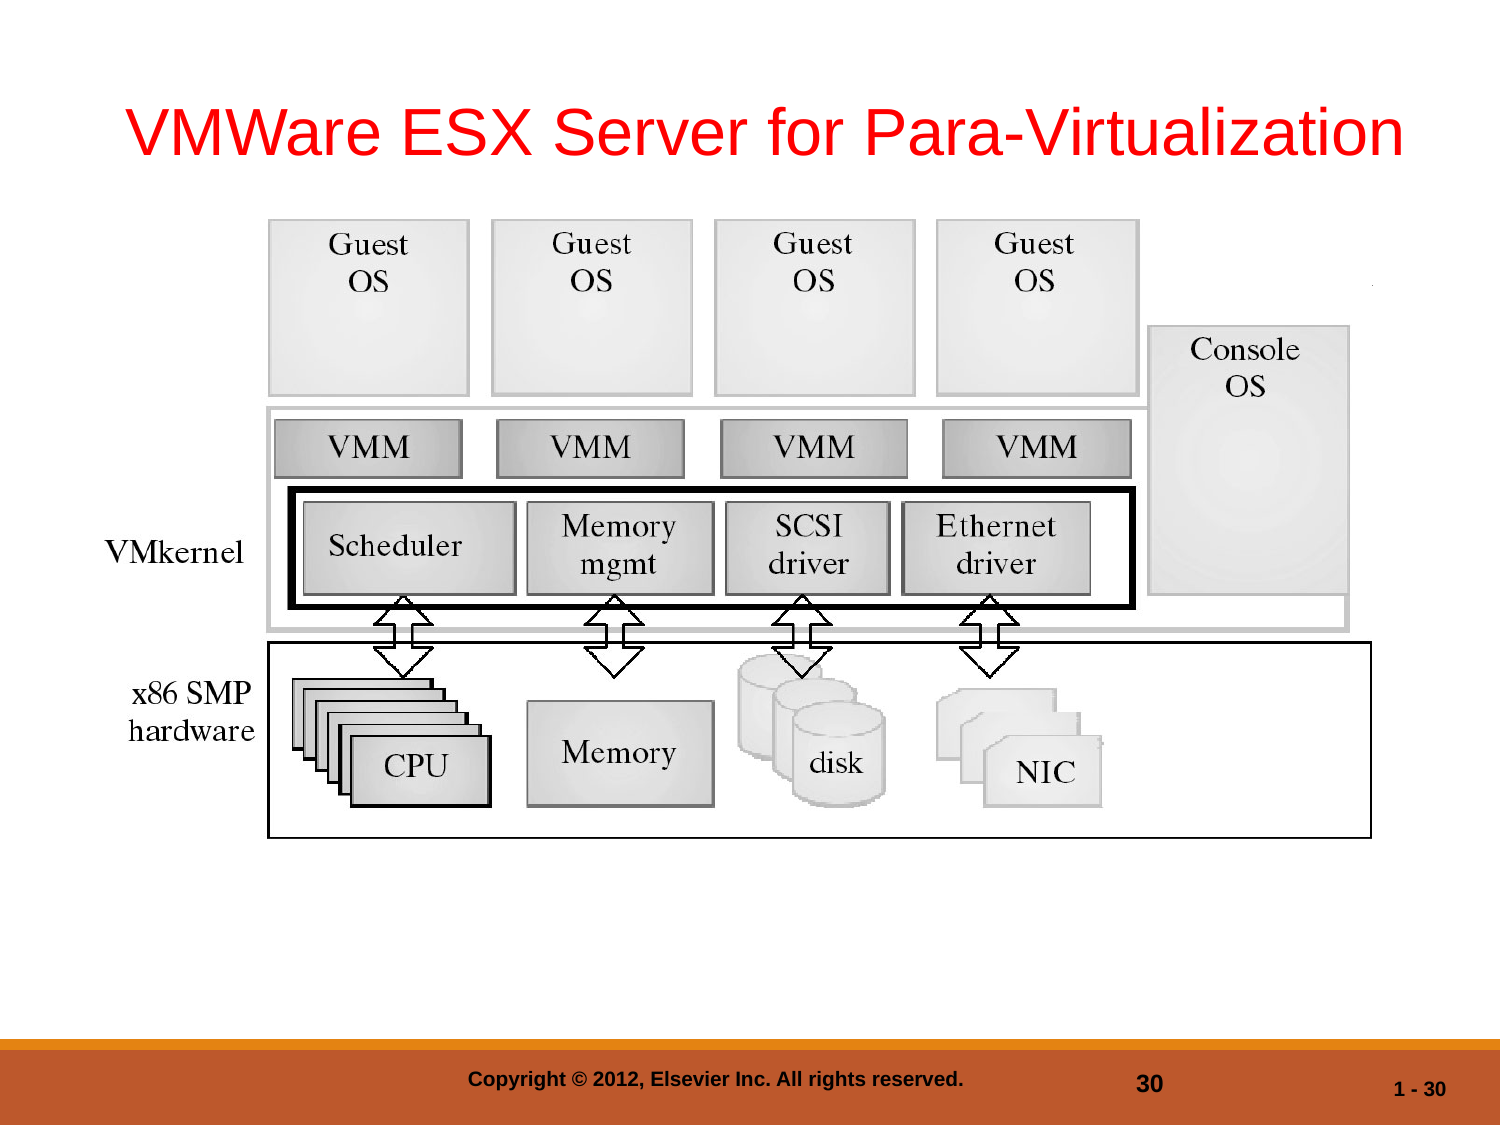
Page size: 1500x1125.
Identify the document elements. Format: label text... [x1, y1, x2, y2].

text_box VMWare ESX Server for Para-Virtualization [64, 80, 1468, 176]
text_box [43, 821, 1130, 917]
picture [103, 218, 1372, 839]
